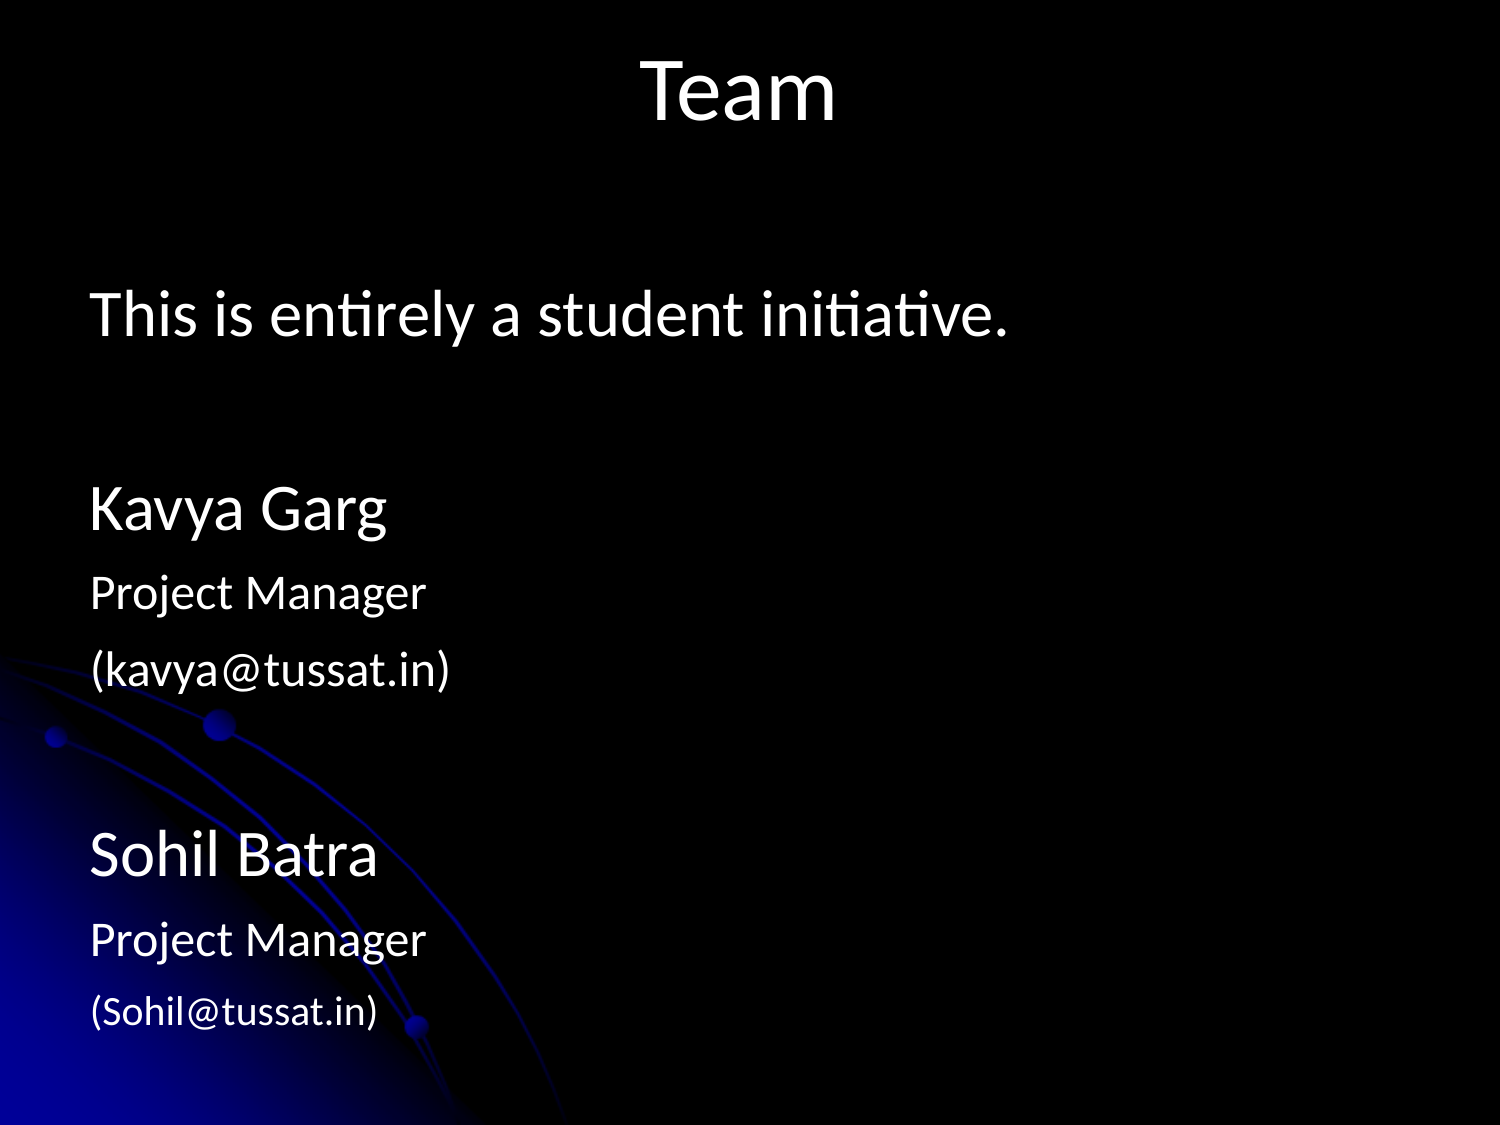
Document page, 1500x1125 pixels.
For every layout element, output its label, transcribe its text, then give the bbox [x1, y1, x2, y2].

list This is entirely a student initiative. Kavya Garg Project Manager (kavya@tussat.in) Sohil Batra Project Manager (Sohil@tussat.in) [74, 262, 1425, 1005]
title Team [74, 44, 1425, 233]
picture [0, 0, 1500, 1125]
